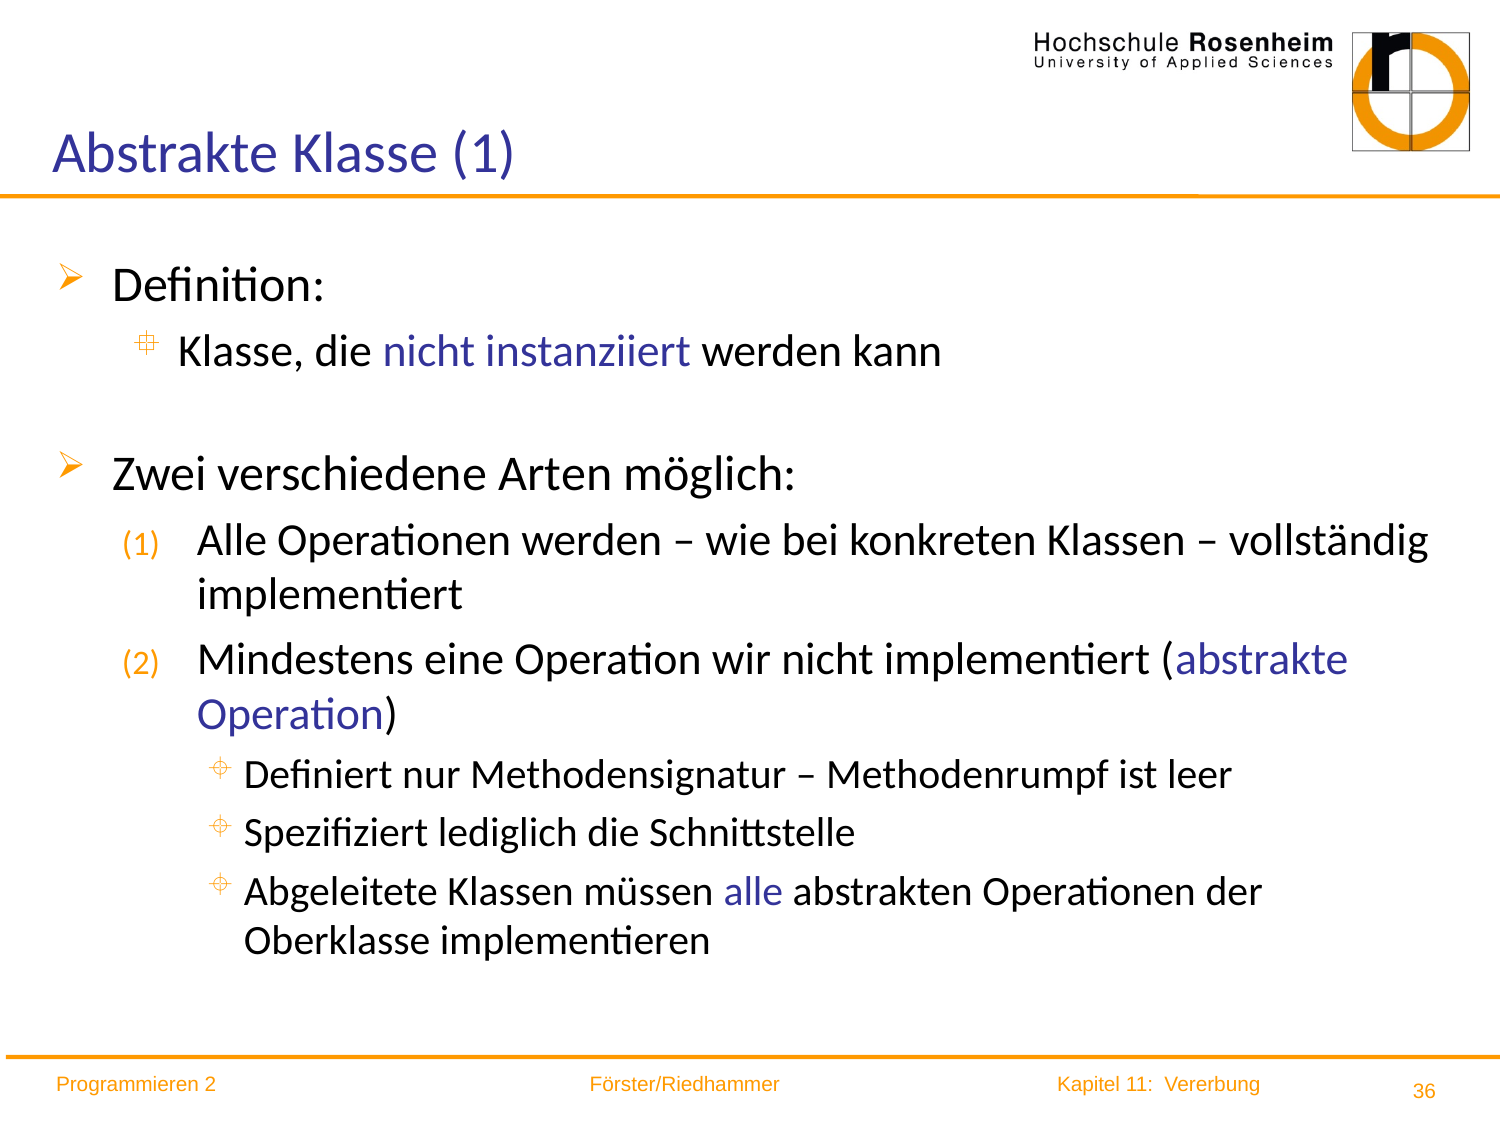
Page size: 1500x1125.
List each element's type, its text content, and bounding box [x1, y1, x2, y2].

picture [1033, 31, 1471, 153]
title Abstrakte Klasse (1) [52, 45, 940, 185]
list Definition: Klasse, die nicht instanziiert werden kann Zwei verschiedene Arten möglich: Alle Operationen werden – wie bei konkreten Klassen – vollständig implementiert Mindestens eine Operation wir nicht implementiert (abstrakte Operation) Definiert nur Methodensignatur – Methodenrumpf ist leer Spezifiziert lediglich die Schnittstelle Abgeleitete Klassen müssen alle abstrakten Operationen der Oberklasse implementieren [41, 243, 1470, 1059]
